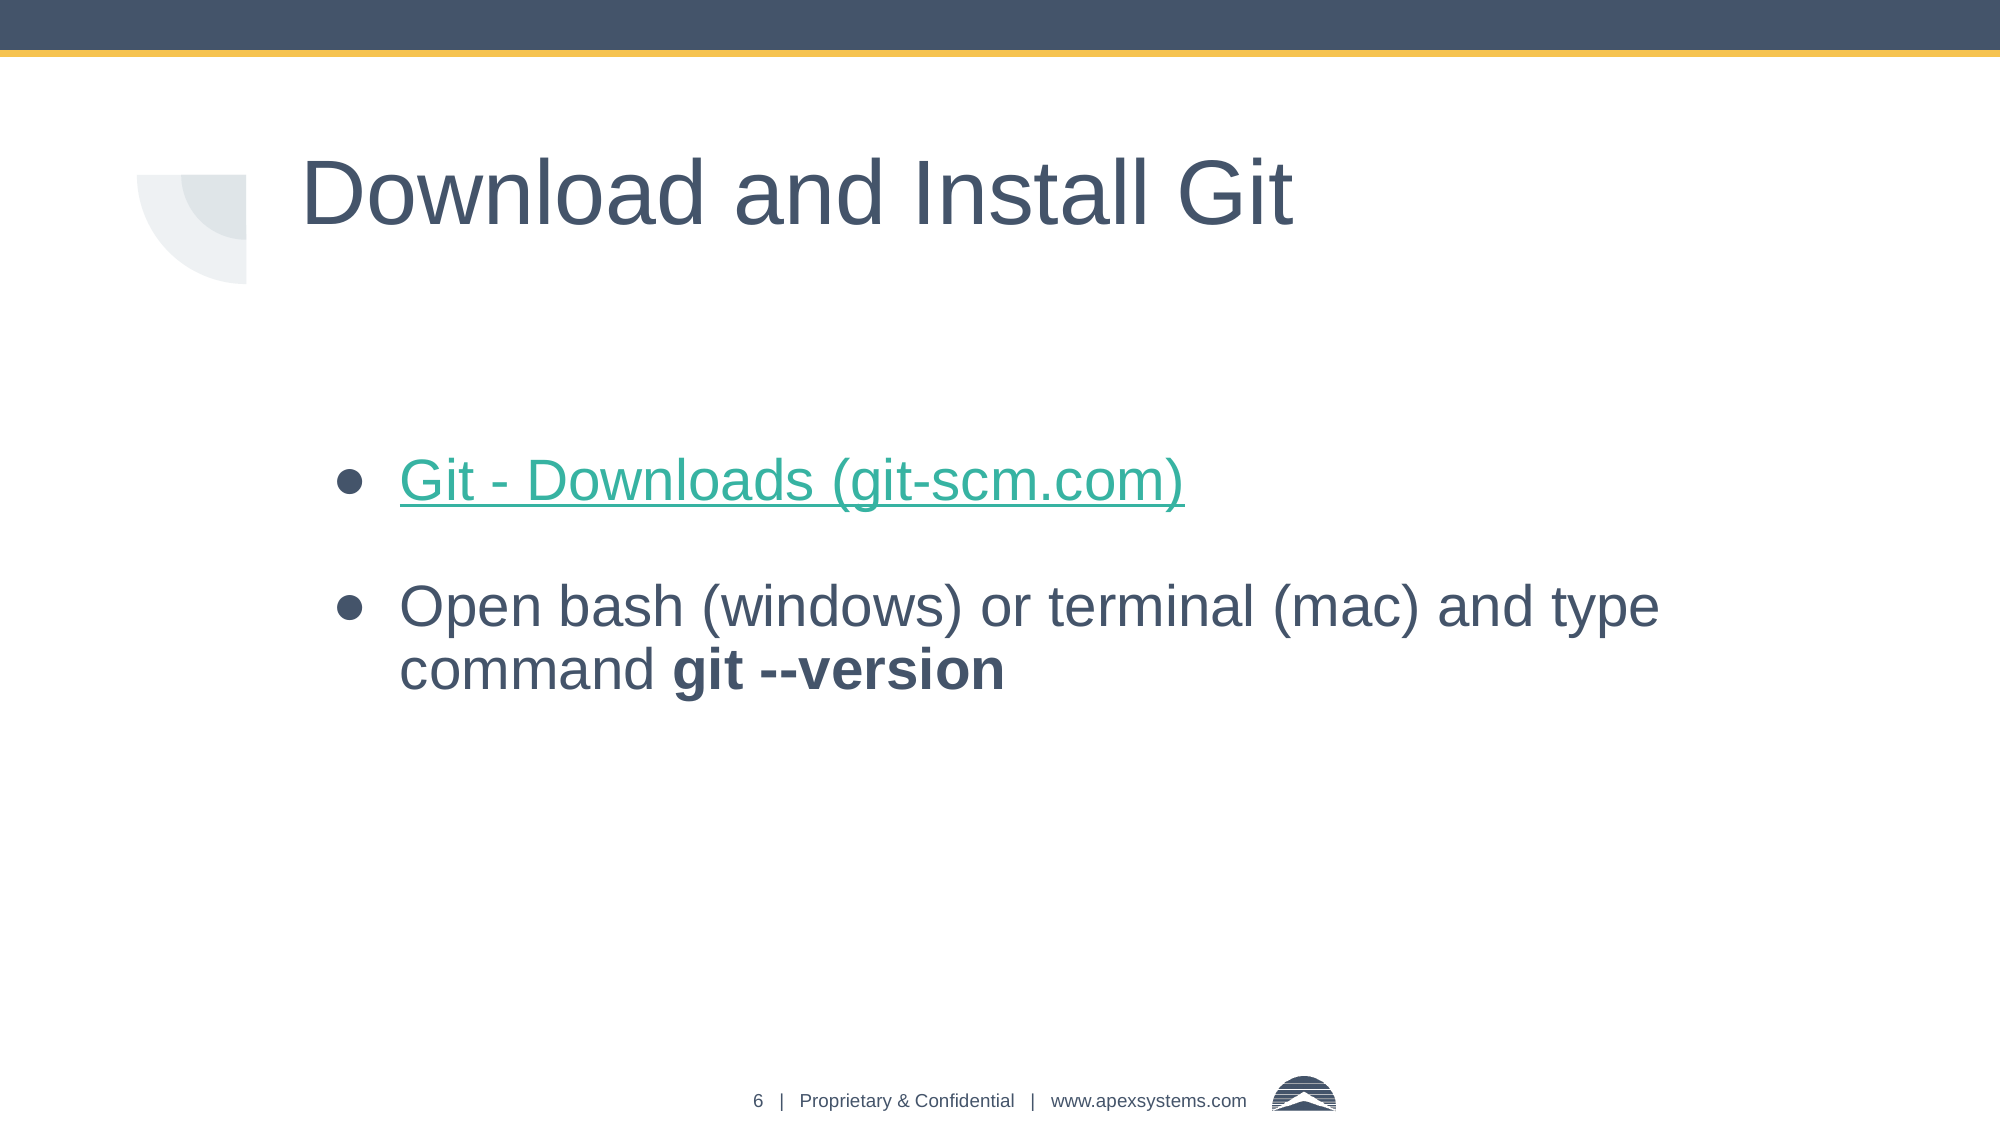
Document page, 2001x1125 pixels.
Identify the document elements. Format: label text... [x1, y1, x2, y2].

title Download and Install Git [285, 130, 1823, 350]
list Git - Downloads (git-scm.com) Open bash (windows) or terminal (mac) and type command git --version [285, 435, 1823, 992]
picture [1272, 1076, 1336, 1112]
